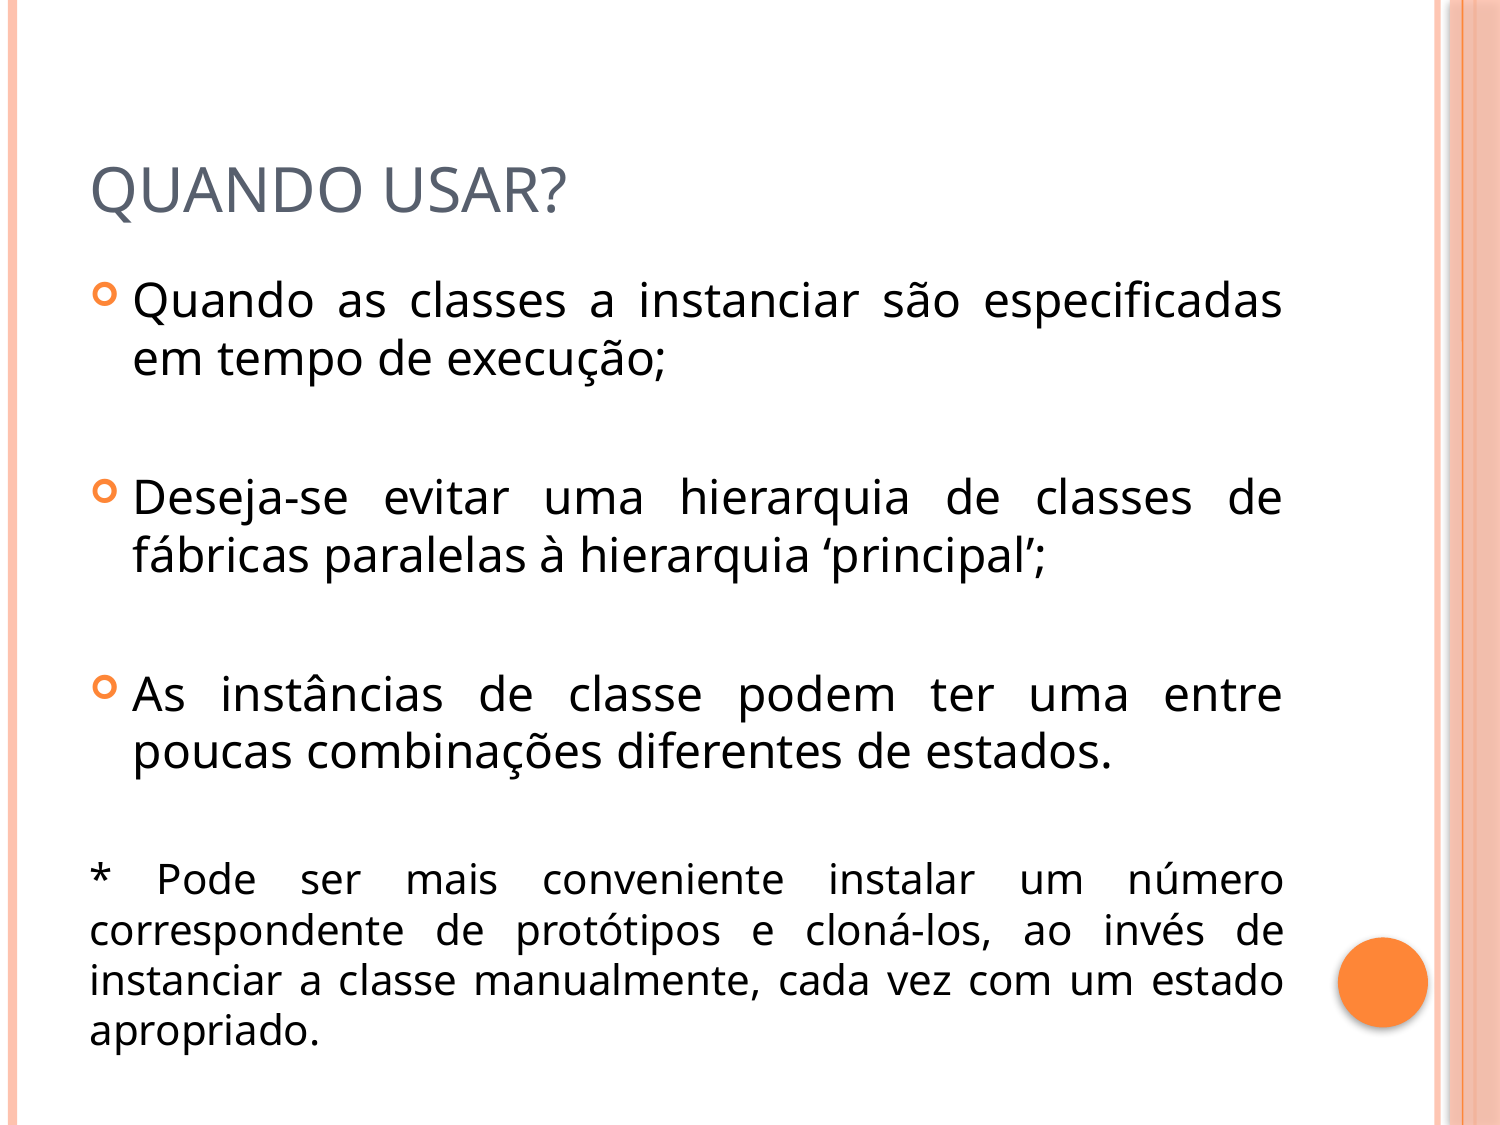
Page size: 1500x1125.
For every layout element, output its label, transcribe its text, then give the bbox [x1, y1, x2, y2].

list Quando as classes a instanciar são especificadas em tempo de execução; Deseja-se evitar uma hierarquia de classes de fábricas paralelas à hierarquia ‘principal’; As instâncias de classe podem ter uma entre poucas combinações diferentes de estados. * Pode ser mais conveniente instalar um número correspondente de protótipos e cloná-los, ao invés de instanciar a classe manualmente, cada vez com um estado apropriado. [75, 262, 1300, 1062]
title Quando usar? [75, 45, 1300, 233]
